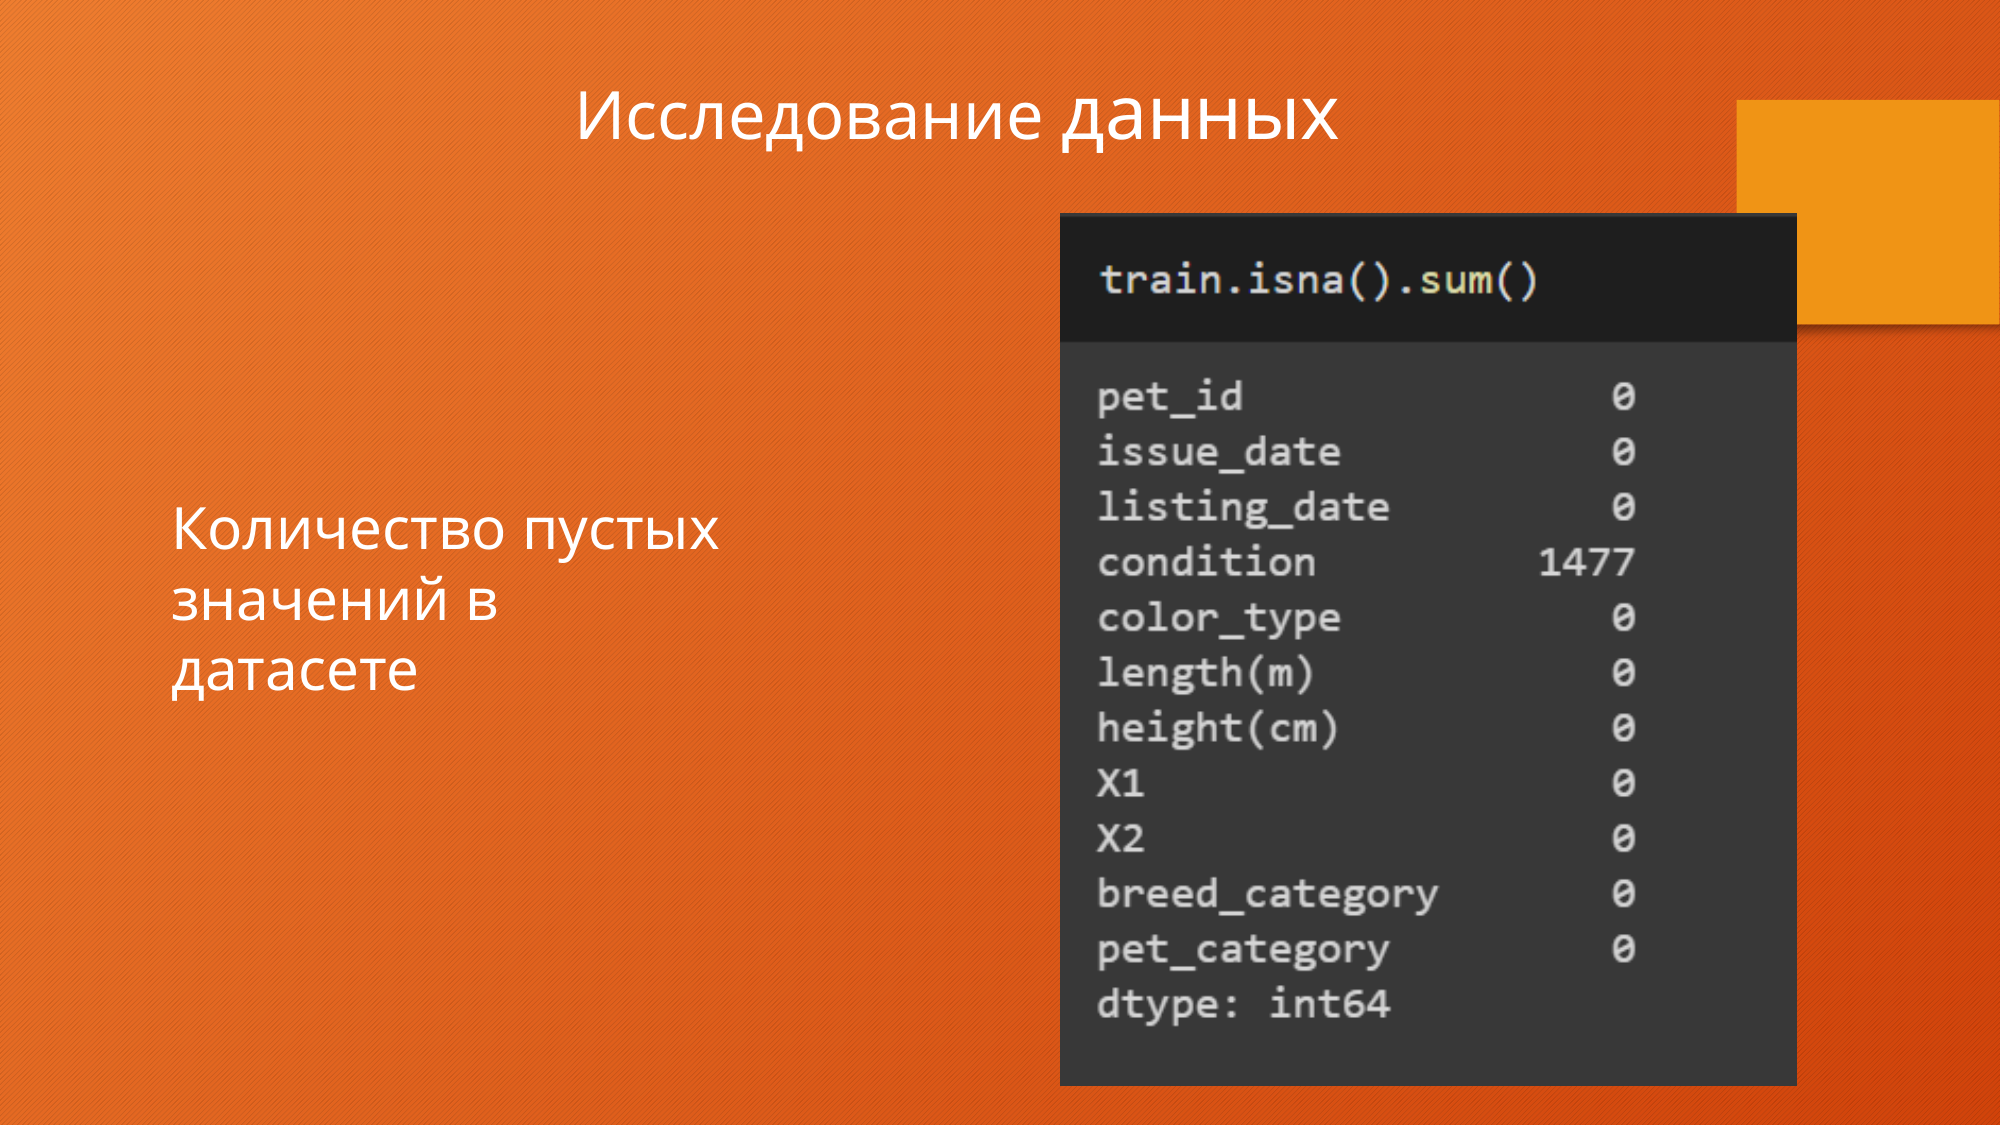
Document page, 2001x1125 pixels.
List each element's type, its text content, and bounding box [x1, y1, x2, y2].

text_box Количество пустых значений в датасете [156, 484, 764, 709]
text_box Исследование данных [559, 57, 1356, 162]
picture [1059, 213, 2000, 1087]
